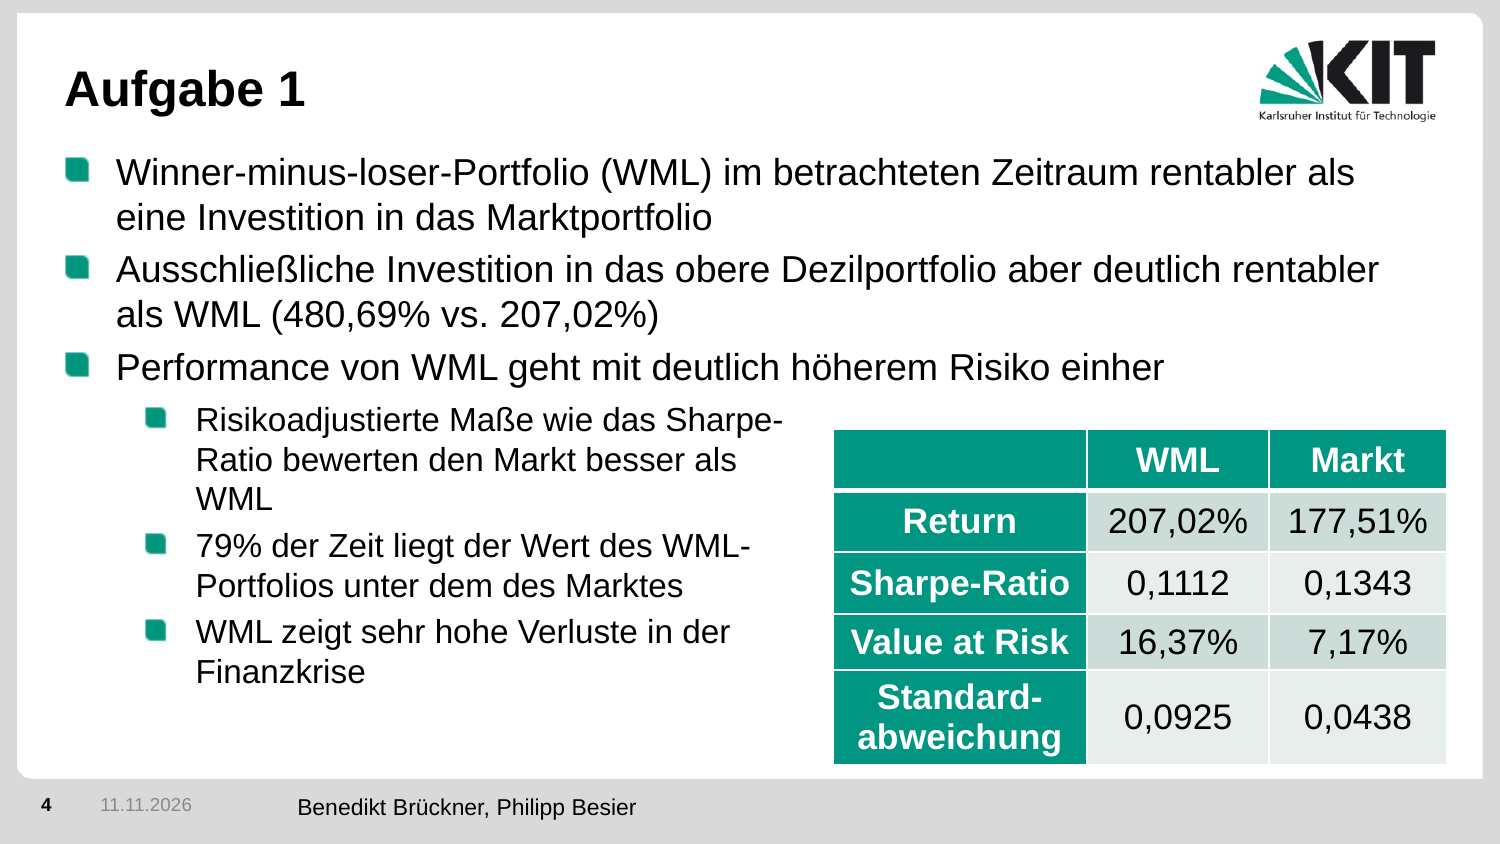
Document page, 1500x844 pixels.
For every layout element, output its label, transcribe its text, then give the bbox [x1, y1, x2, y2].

text_box Risikoadjustierte Maße wie das Sharpe-Ratio bewerten den Markt besser als WML 79% der Zeit liegt der Wert des WML-Portfolios unter dem des Marktes WML zeigt sehr hohe Verluste in der Finanzkrise [65, 397, 809, 730]
table_cell Return [834, 493, 1086, 551]
footer Benedikt Brückner, Philipp Besier [282, 788, 980, 833]
table_cell Standard-abweichung [834, 671, 1086, 764]
list Winner-minus-loser-Portfolio (WML) im betrachteten Zeitraum rentabler als eine Investition in das Marktportfolio Ausschließliche Investition in das obere Dezilportfolio aber deutlich rentabler als WML (480,69% vs. 207,02%) Performance von WML geht mit deutlich höherem Risiko einher [64, 147, 1436, 399]
table_cell Sharpe-Ratio [834, 553, 1086, 613]
table_cell 207,02% [1088, 493, 1268, 551]
table_header Markt [1270, 430, 1446, 488]
table_cell 0,0438 [1270, 671, 1446, 764]
table_cell Value at Risk [834, 615, 1086, 669]
table_cell 16,37% [1088, 615, 1268, 669]
table_cell 0,0925 [1088, 671, 1268, 764]
table_cell 0,1112 [1088, 553, 1268, 613]
picture [0, 0, 1500, 844]
table_header WML [1088, 430, 1268, 488]
title Aufgabe 1 [63, 46, 1199, 117]
table_header [834, 430, 1086, 488]
table_cell 7,17% [1270, 615, 1446, 669]
table_cell 0,1343 [1270, 553, 1446, 613]
table_cell 177,51% [1270, 493, 1446, 551]
